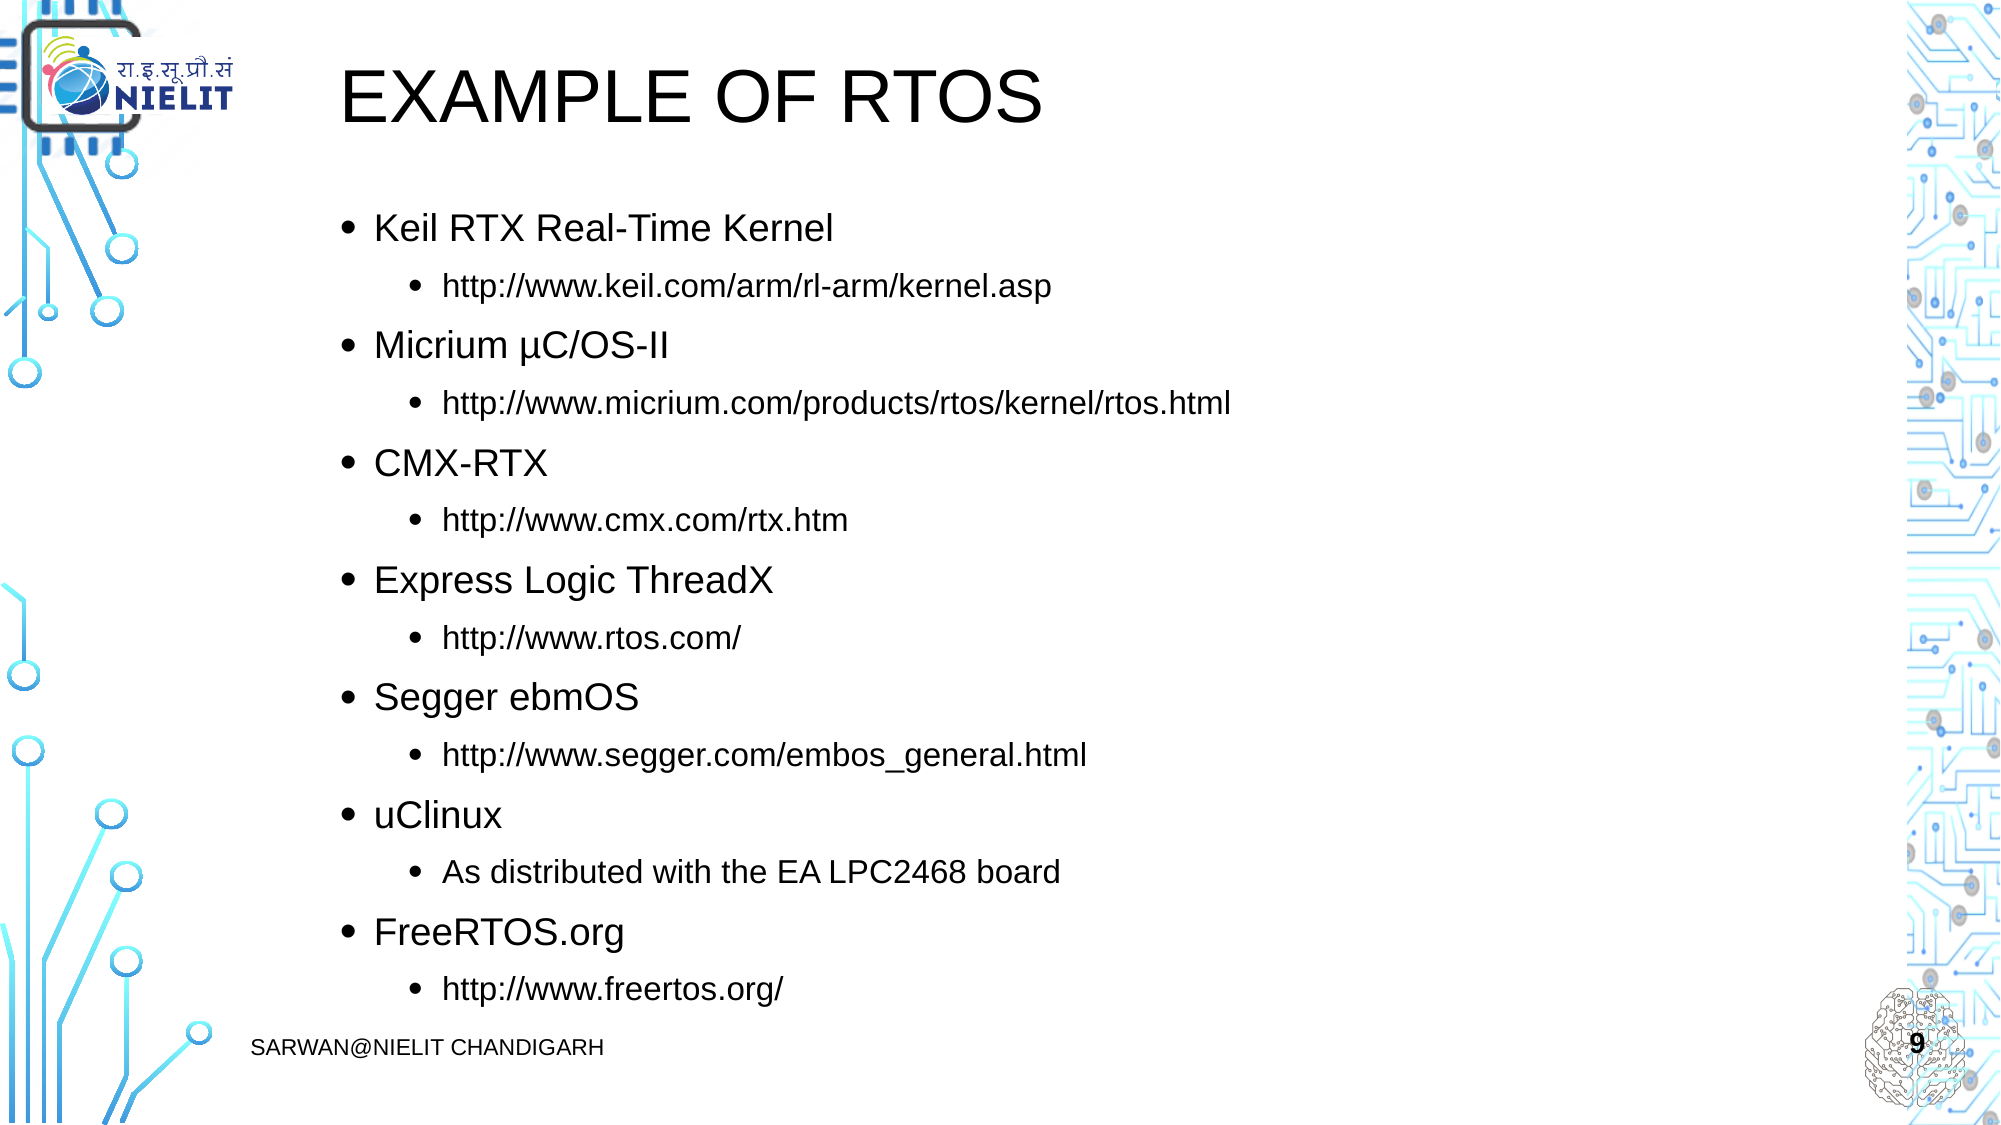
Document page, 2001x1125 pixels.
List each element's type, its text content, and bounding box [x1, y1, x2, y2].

picture [1865, 1072, 1906, 1107]
list Keil RTX Real-Time Kernel http://www.keil.com/arm/rl-arm/kernel.asp Micrium µC/OS-II http://www.micrium.com/products/rtos/kernel/rtos.html CMX-RTX http://www.cmx.com/rtx.htm Express Logic ThreadX http://www.rtos.com/ Segger ebmOS http://www.segger.com/embos_general.html uClinux As distributed with the EA LPC2468 board FreeRTOS.org http://www.freertos.org/ [324, 199, 1750, 1023]
footer sarwan@NIELIT Chandigarh [235, 1015, 1230, 1076]
picture [0, 0, 233, 178]
picture [1865, 988, 1906, 1011]
picture [1907, 1, 2001, 1125]
title Example of RTOS [324, 45, 1675, 153]
slide_number 9 [1814, 1011, 1941, 1072]
